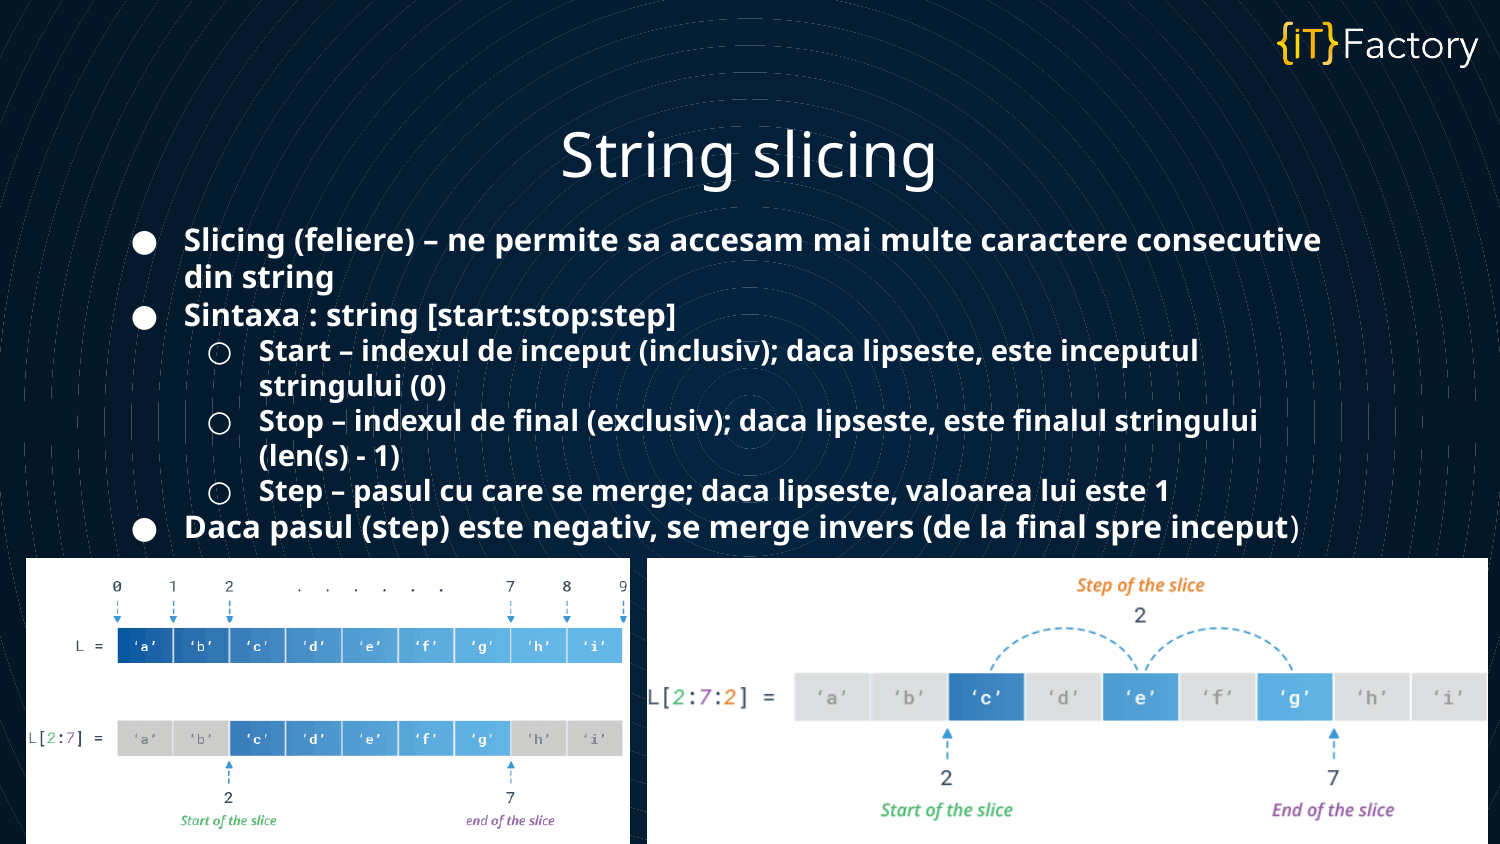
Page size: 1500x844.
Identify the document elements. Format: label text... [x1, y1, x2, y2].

picture [647, 558, 1488, 844]
title String slicing [51, 105, 1449, 206]
picture [1277, 16, 1479, 73]
subtitle Slicing (feliere) – ne permite sa accesam mai multe caractere consecutive din string Sintaxa : string [start:stop:step] Start – indexul de inceput (inclusiv); daca lipseste, este inceputul stringului (0) Stop – indexul de final (exclusiv); daca lipseste, este finalul stringului (len(s) - 1) Step – pasul cu care se merge; daca lipseste, valoarea lui este 1 Daca pasul (step) este negativ, se merge invers (de la final spre inceput) [93, 206, 1366, 631]
picture [25, 558, 630, 844]
